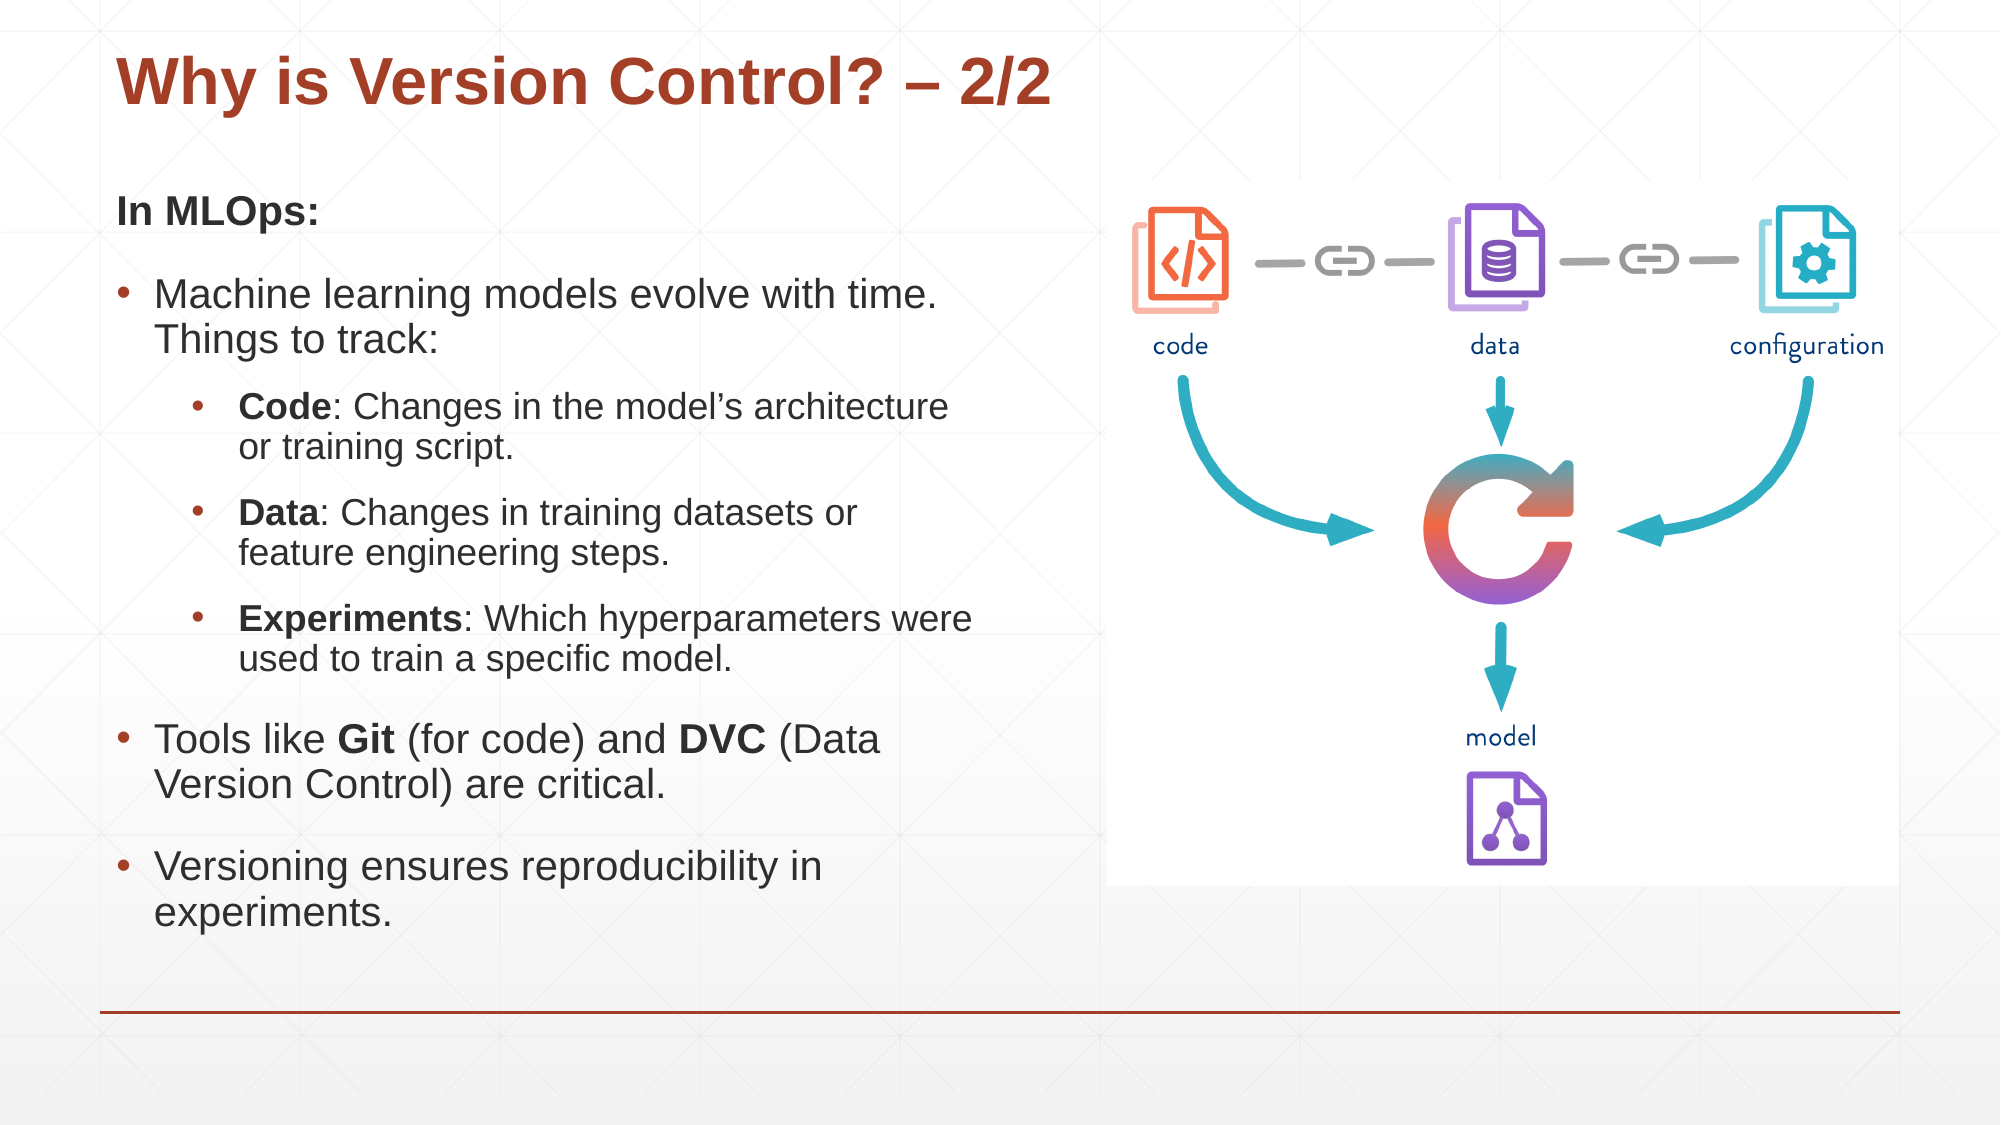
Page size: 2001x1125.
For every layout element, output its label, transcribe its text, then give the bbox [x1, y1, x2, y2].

picture [1106, 181, 1899, 886]
title Why is Version Control? – 2/2 [101, 34, 1677, 127]
list In MLOps: Machine learning models evolve with time. Things to track: Code: Changes in the model’s architecture or training script. Data: Changes in training datasets or feature engineering steps. Experiments: Which hyperparameters were used to train a specific model. Tools like Git (for code) and DVC (Data Version Control) are critical. Versioning ensures reproducibility in experiments. [101, 181, 1000, 973]
